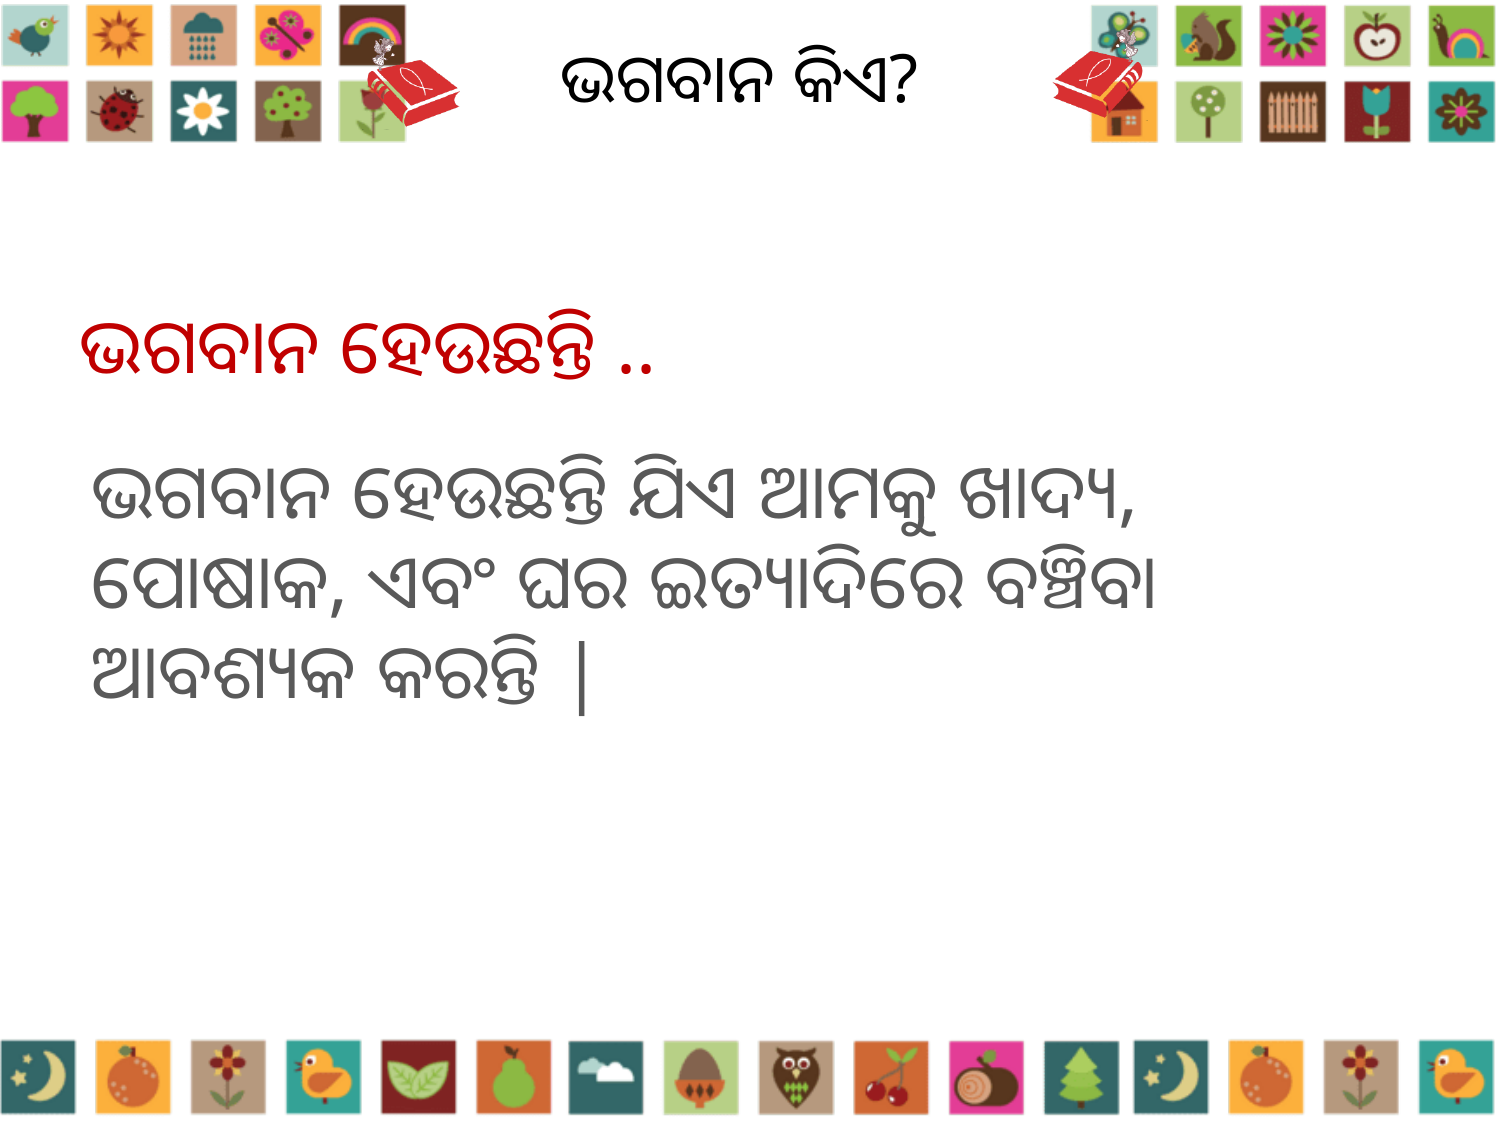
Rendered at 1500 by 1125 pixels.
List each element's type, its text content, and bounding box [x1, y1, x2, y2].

text_box ଭଗବାନ ହେଉଛନ୍ତି ଯିଏ ଆମକୁ ଖାଦ୍ୟ, ପୋଷାକ, ଏବଂ ଘର ଇତ୍ୟାଦିରେ ବଞ୍ଚିବା ଆବଶ୍ୟକ କରନ୍ତି | [76, 436, 1424, 722]
picture [0, 3, 492, 150]
text_box ଭଗବାନ ହେଉଛନ୍ତି .. [64, 290, 1412, 396]
text_box ଭଗବାନ କିଏ? [497, 28, 1017, 124]
picture [1021, 3, 1500, 150]
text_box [0, 1028, 1500, 1118]
